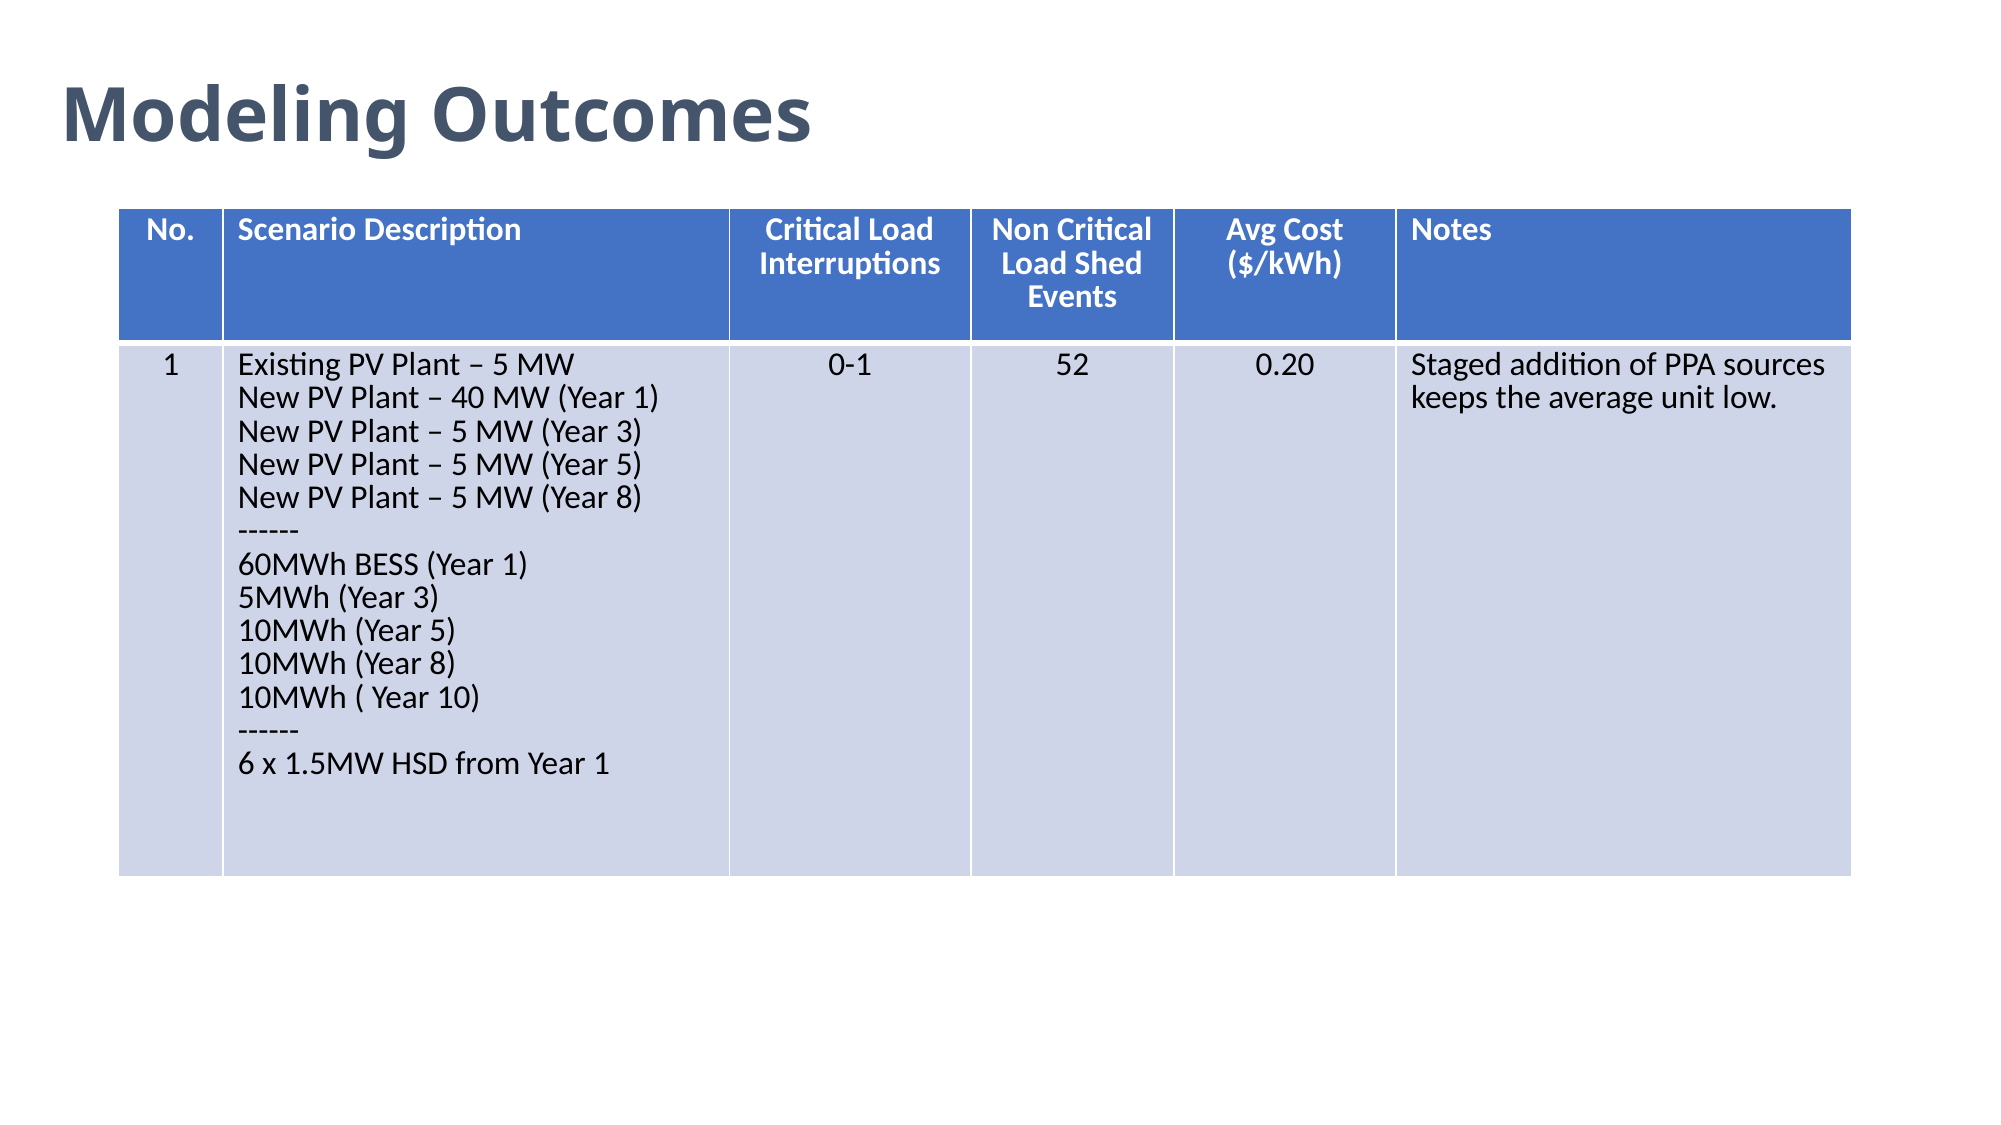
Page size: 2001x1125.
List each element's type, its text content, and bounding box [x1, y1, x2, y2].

table_header Critical Load Interruptions [730, 209, 970, 340]
table_cell 0.20 [1175, 346, 1395, 876]
table_header Notes [1397, 209, 1851, 340]
table_header No. [119, 209, 222, 340]
table_cell Staged addition of PPA sources keeps the average unit low. [1397, 346, 1851, 876]
table_cell 52 [972, 346, 1173, 876]
table_cell 0-1 [730, 346, 970, 876]
text_box Modeling Outcomes [45, 58, 828, 164]
table_header Scenario Description [224, 209, 729, 340]
table_cell Existing PV Plant – 5 MW New PV Plant – 40 MW (Year 1) New PV Plant – 5 MW (Year 3) New PV Plant – 5 MW (Year 5) New PV Plant – 5 MW (Year 8) ------ 60MWh BESS (Year 1) 5MWh (Year 3) 10MWh (Year 5) 10MWh (Year 8) 10MWh ( Year 10) ------ 6 x 1.5MW HSD from Year 1 [224, 346, 729, 876]
table_cell 1 [119, 346, 222, 876]
table_header Non Critical Load Shed Events [972, 209, 1173, 340]
table_header Avg Cost ($/kWh) [1175, 209, 1395, 340]
